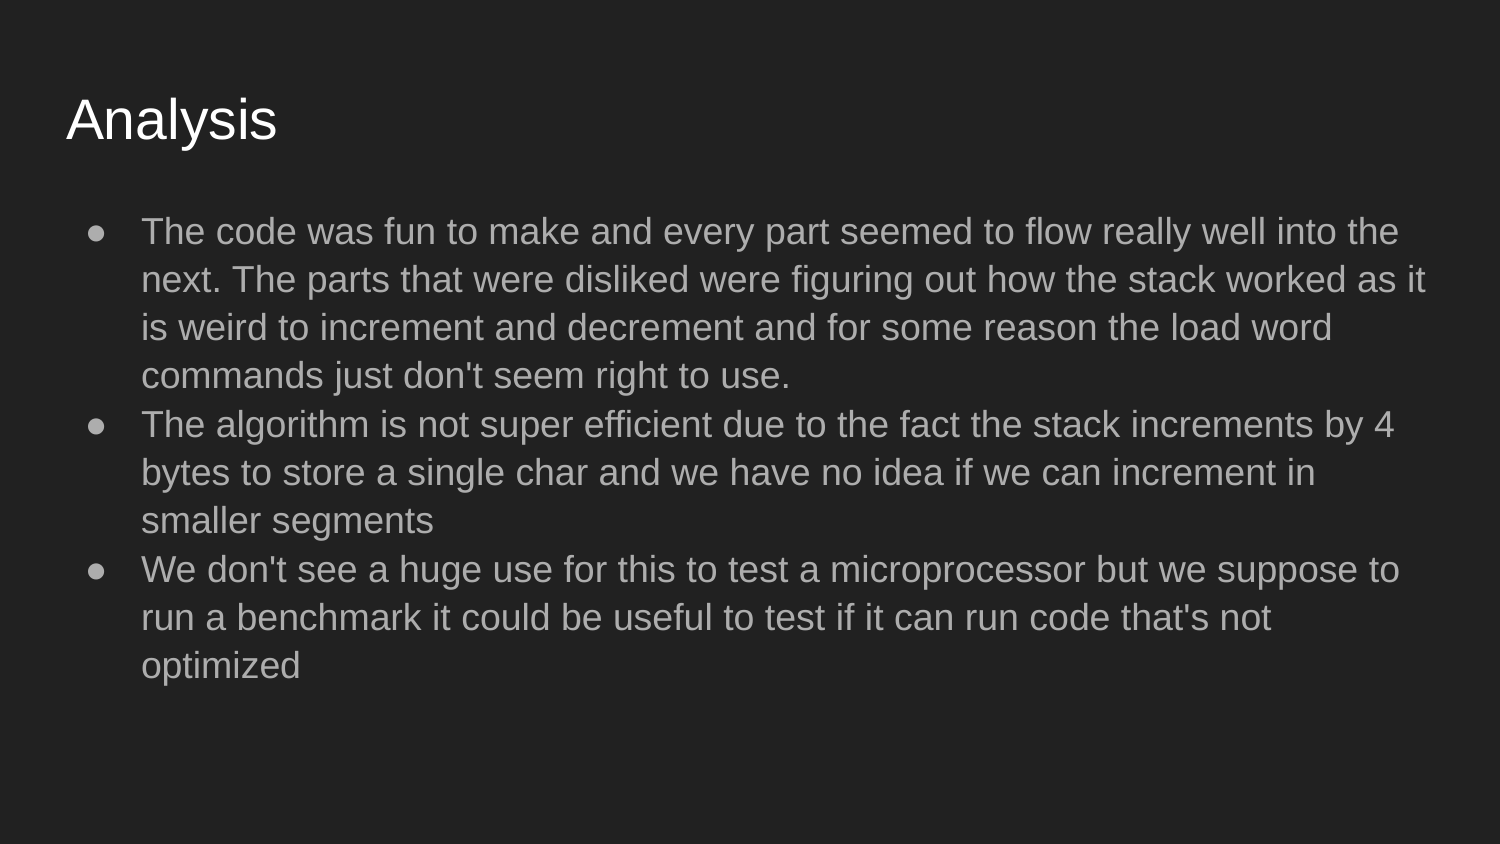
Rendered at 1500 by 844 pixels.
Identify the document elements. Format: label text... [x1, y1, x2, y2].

title Analysis [51, 72, 1449, 167]
list The code was fun to make and every part seemed to flow really well into the next. The parts that were disliked were figuring out how the stack worked as it is weird to increment and decrement and for some reason the load word commands just don't seem right to use. The algorithm is not super efficient due to the fact the stack increments by 4 bytes to store a single char and we have no idea if we can increment in smaller segments We don't see a huge use for this to test a microprocessor but we suppose to run a benchmark it could be useful to test if it can run code that's not optimized [51, 189, 1449, 750]
